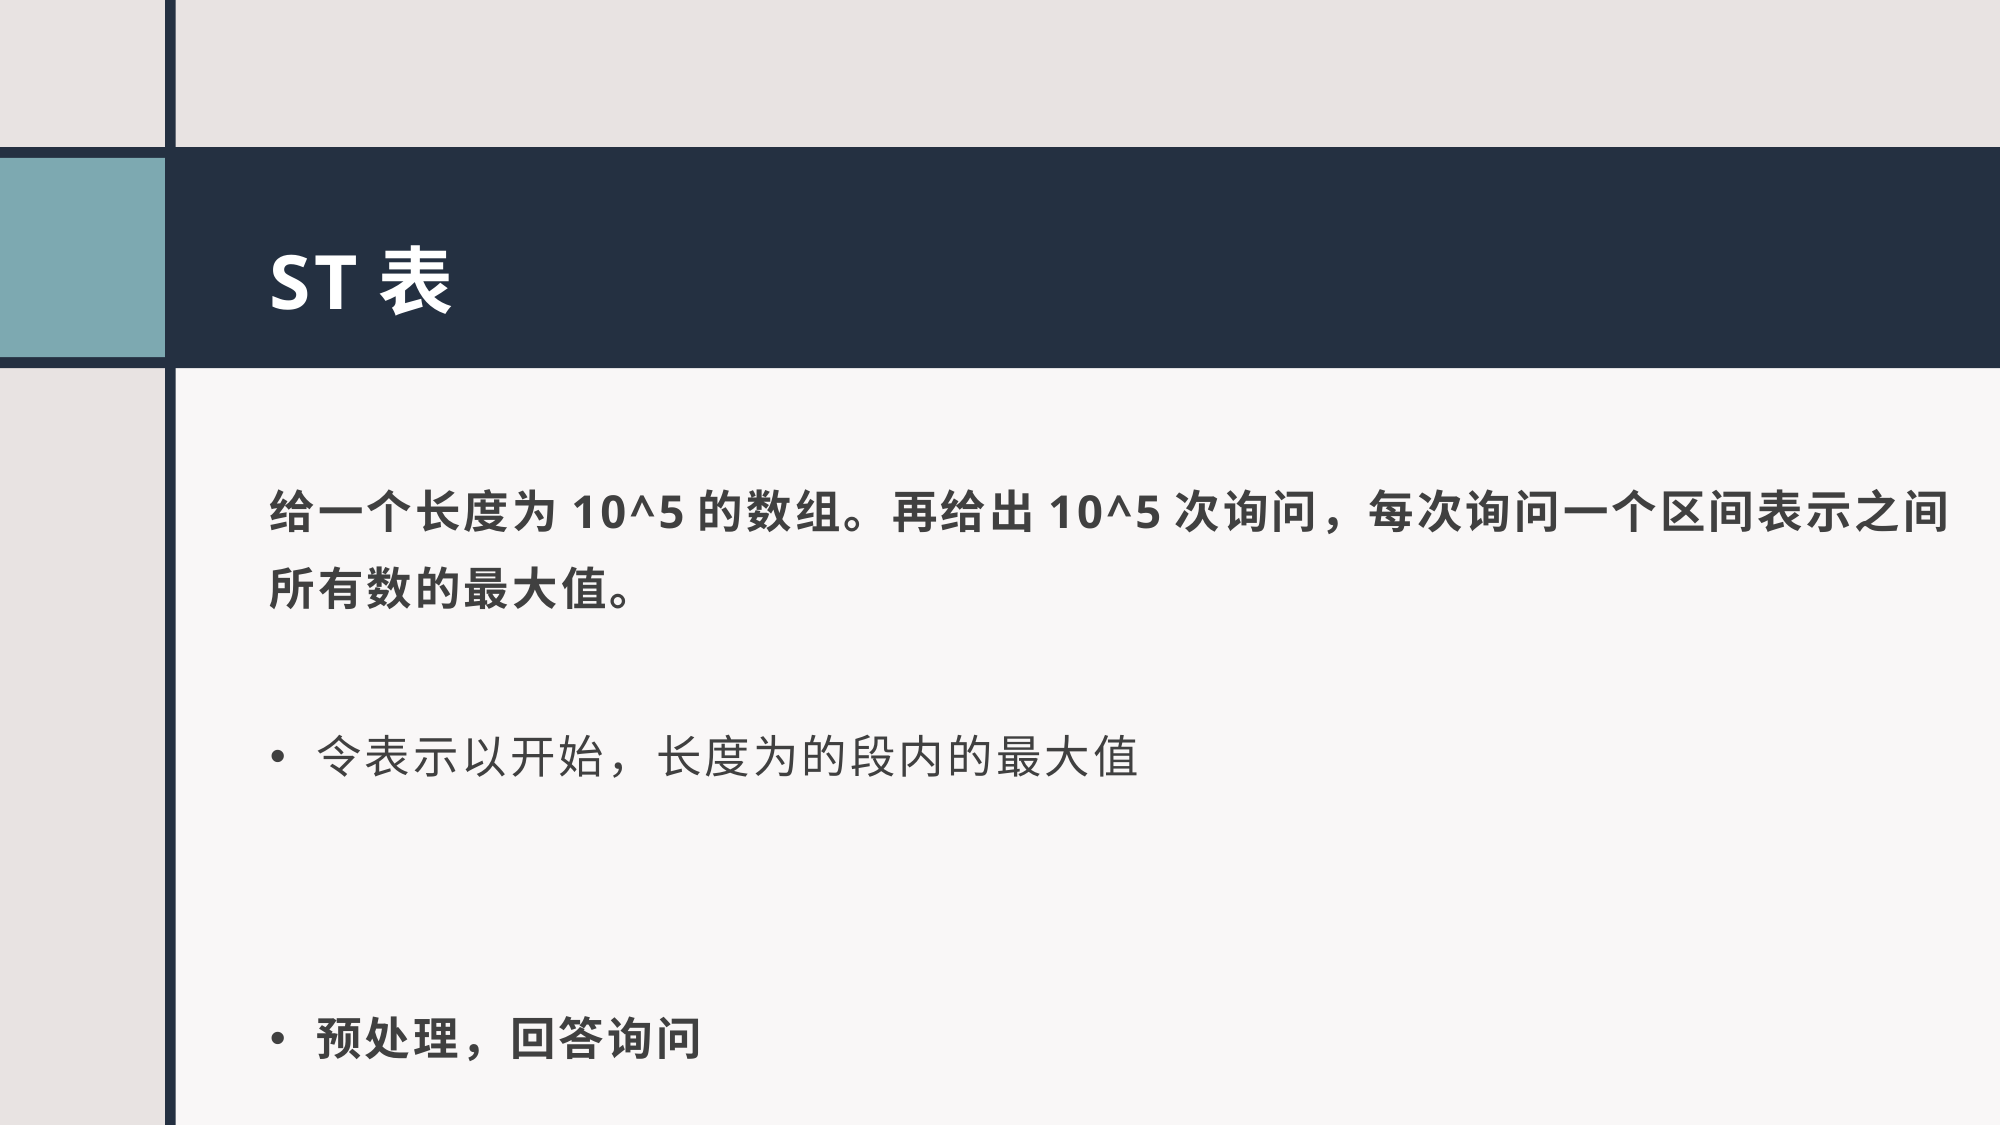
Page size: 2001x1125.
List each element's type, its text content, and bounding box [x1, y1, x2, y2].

text_box [0, 369, 164, 1125]
text_box [164, 0, 177, 1125]
text_box [0, 157, 164, 358]
text_box [177, 369, 2000, 1125]
text_box [0, 146, 164, 157]
text_box [0, 0, 164, 146]
text_box [177, 0, 2000, 146]
text_box [0, 358, 164, 369]
title ST表 [251, 171, 1895, 341]
text_box [177, 146, 2000, 369]
